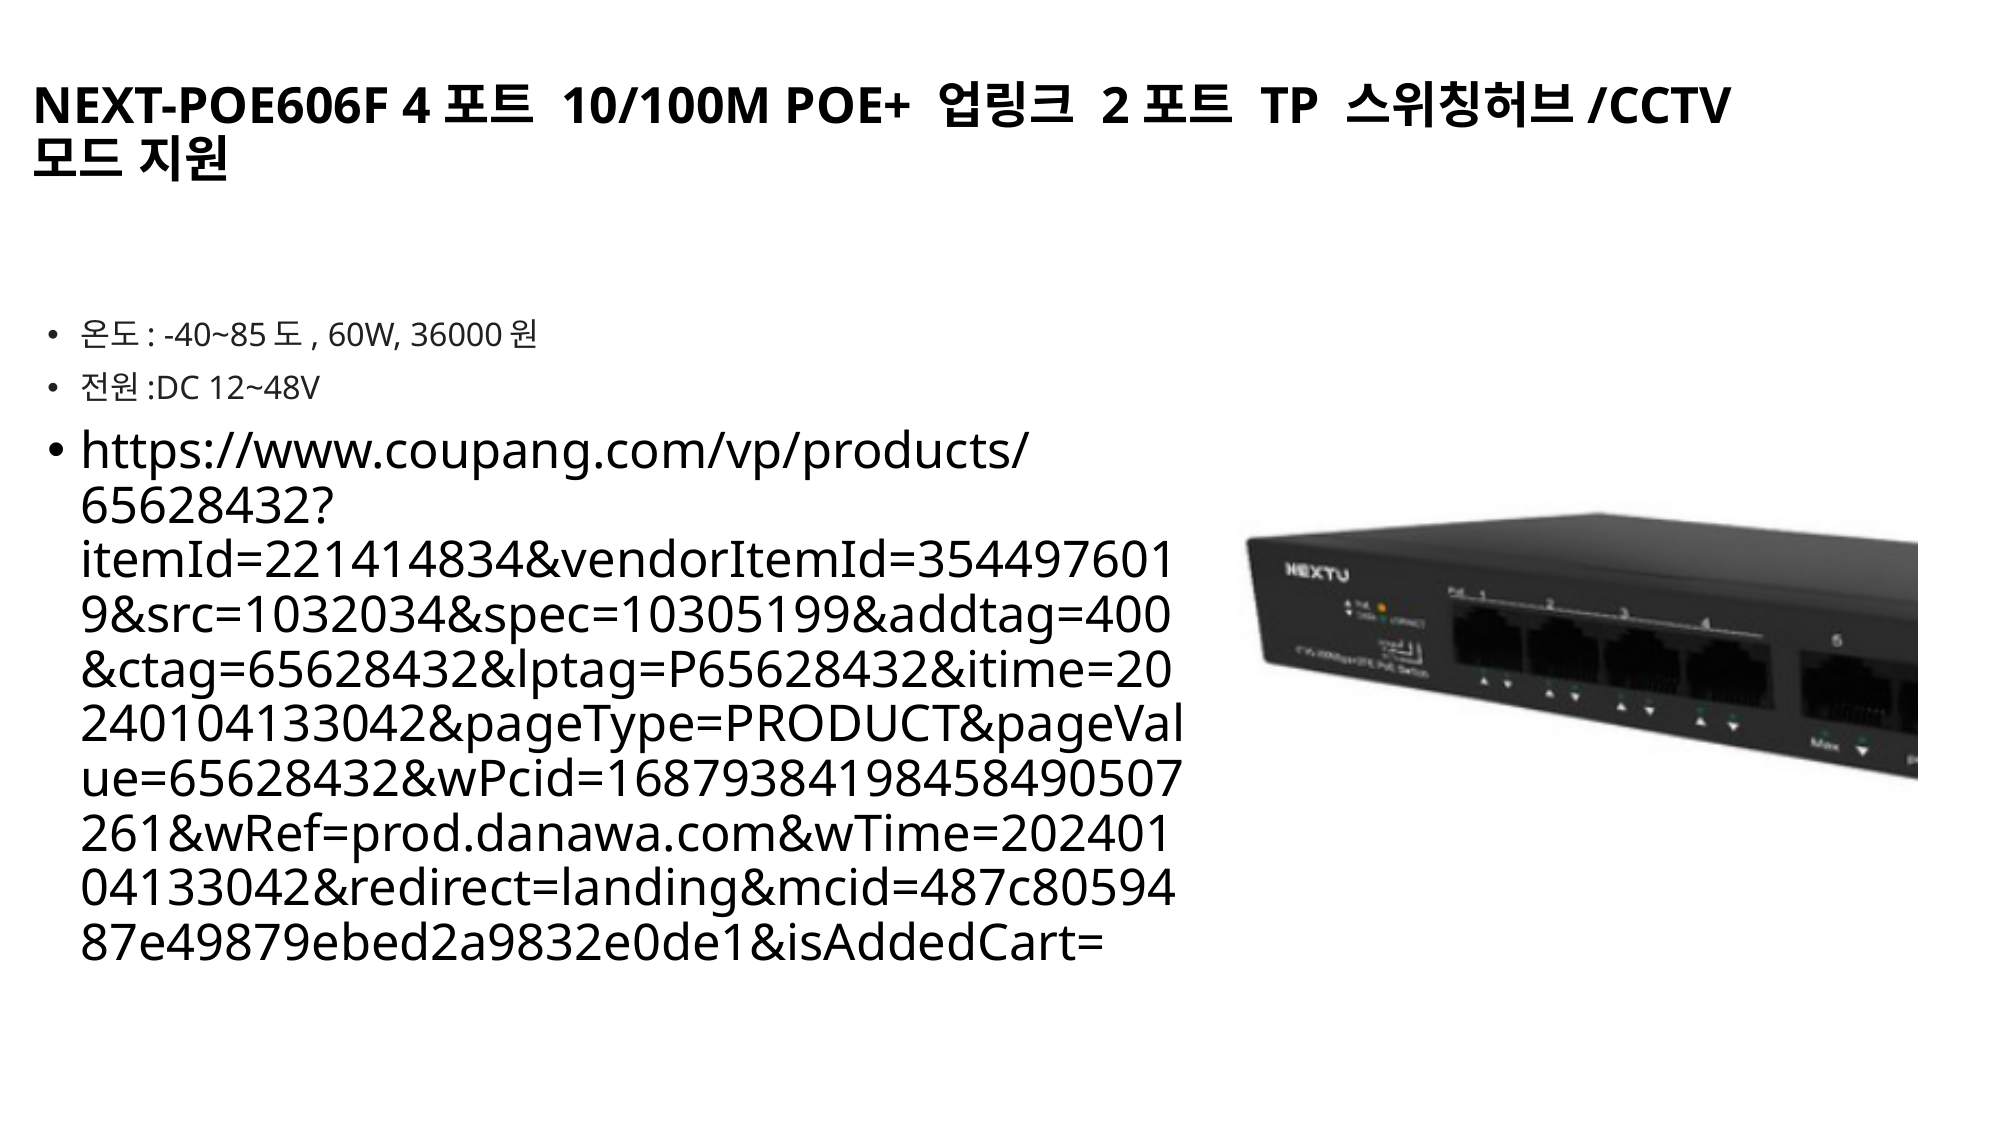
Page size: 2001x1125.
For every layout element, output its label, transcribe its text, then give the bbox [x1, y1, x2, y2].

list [1210, 388, 1918, 867]
title NEXT-POE606F 4포트 10/100M POE+ 업링크 2포트 TP 스위칭허브/CCTV 모드 지원 [32, 55, 1796, 251]
list 온도: -40~85도, 60W, 36000원 전원:DC 12~48V https://www.coupang.com/vp/products/65628432?itemId=221414834&vendorItemId=3544976019&src=1032034&spec=10305199&addtag=400&ctag=65628432&lptag=P65628432&itime=20240104133042&pageType=PRODUCT&pageValue=65628432&wPcid=16879384198458490507261&wRef=prod.danawa.com&wTime=20240104133042&redirect=landing&mcid=487c8059487e49879ebed2a9832e0de1&isAddedCart= [32, 310, 1212, 1025]
